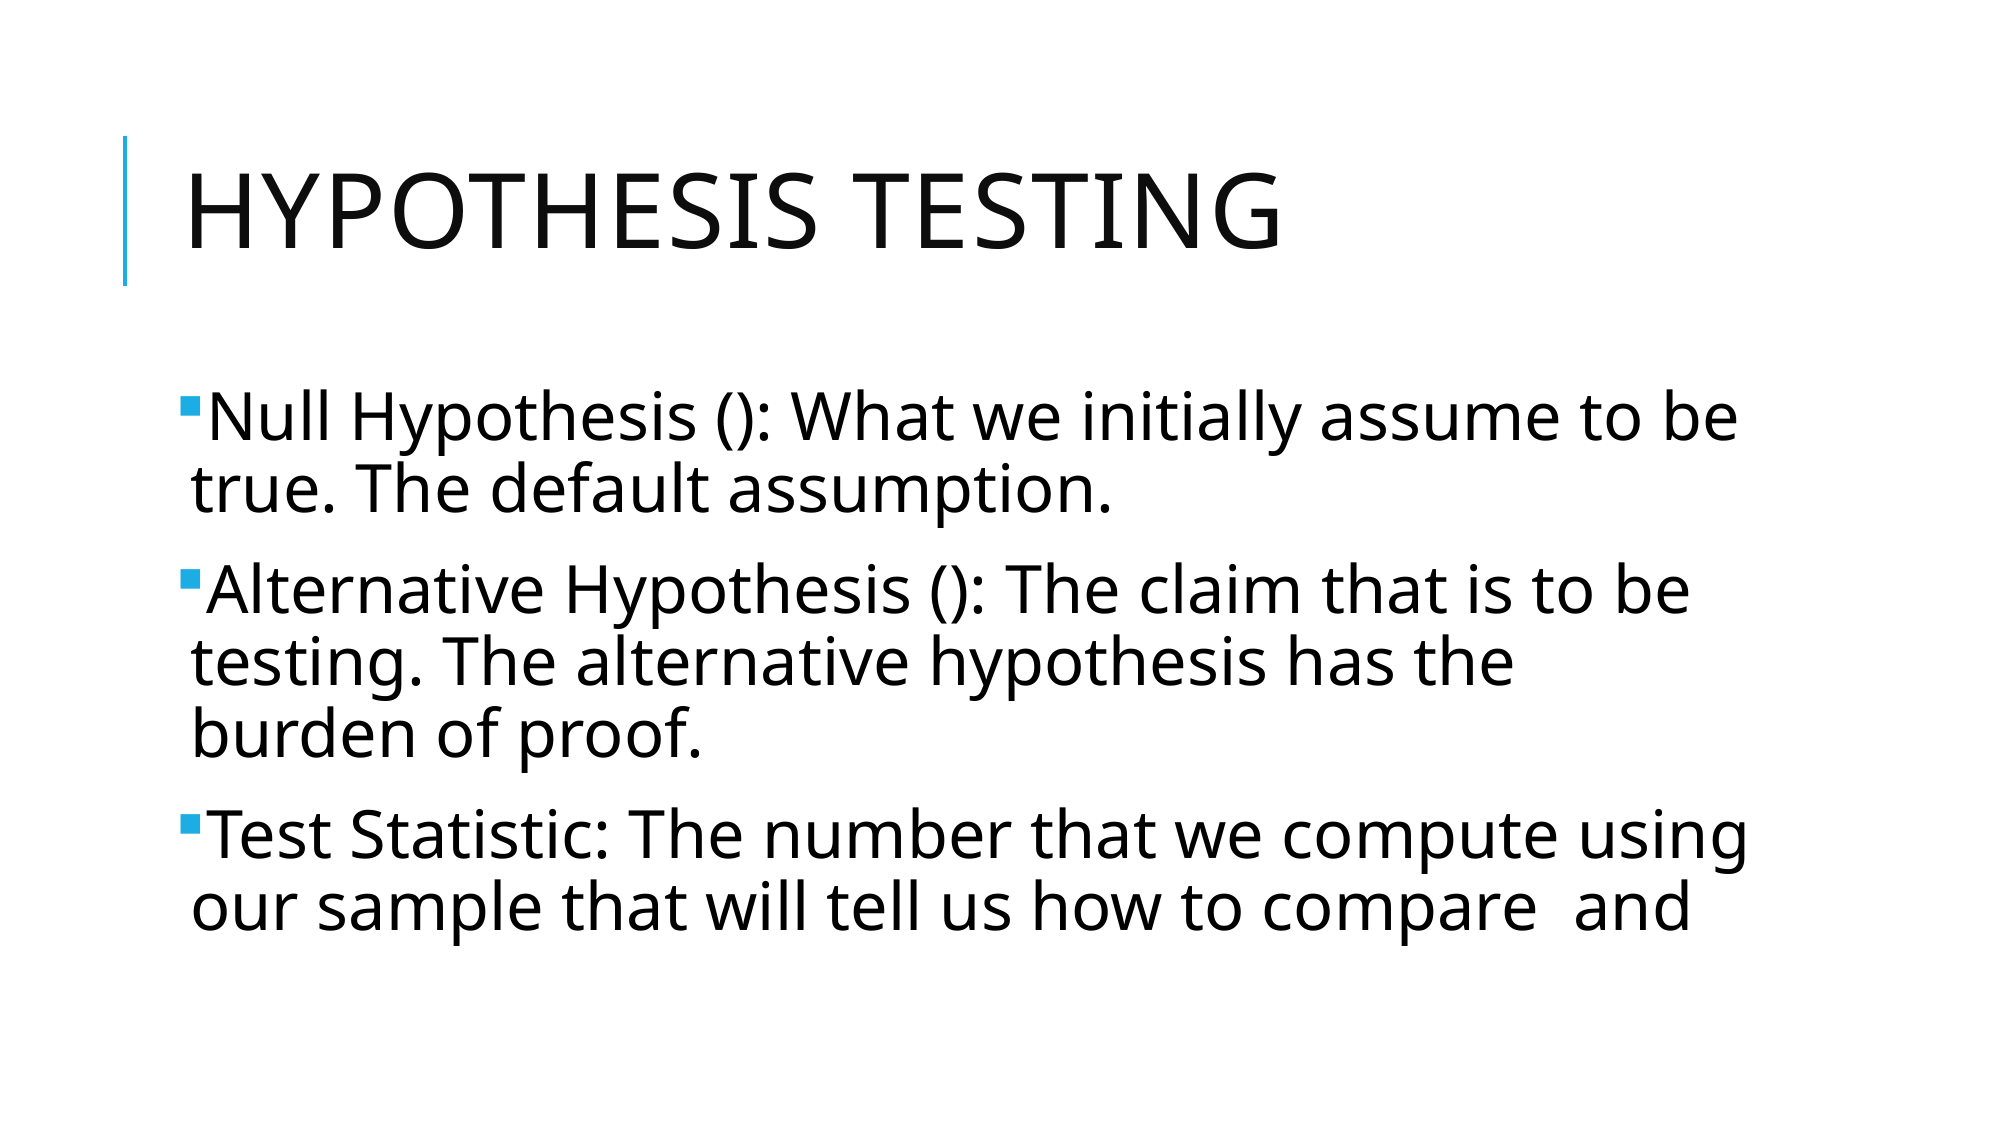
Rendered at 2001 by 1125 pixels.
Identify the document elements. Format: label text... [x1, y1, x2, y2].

title Hypothesis Testing [168, 96, 1763, 342]
